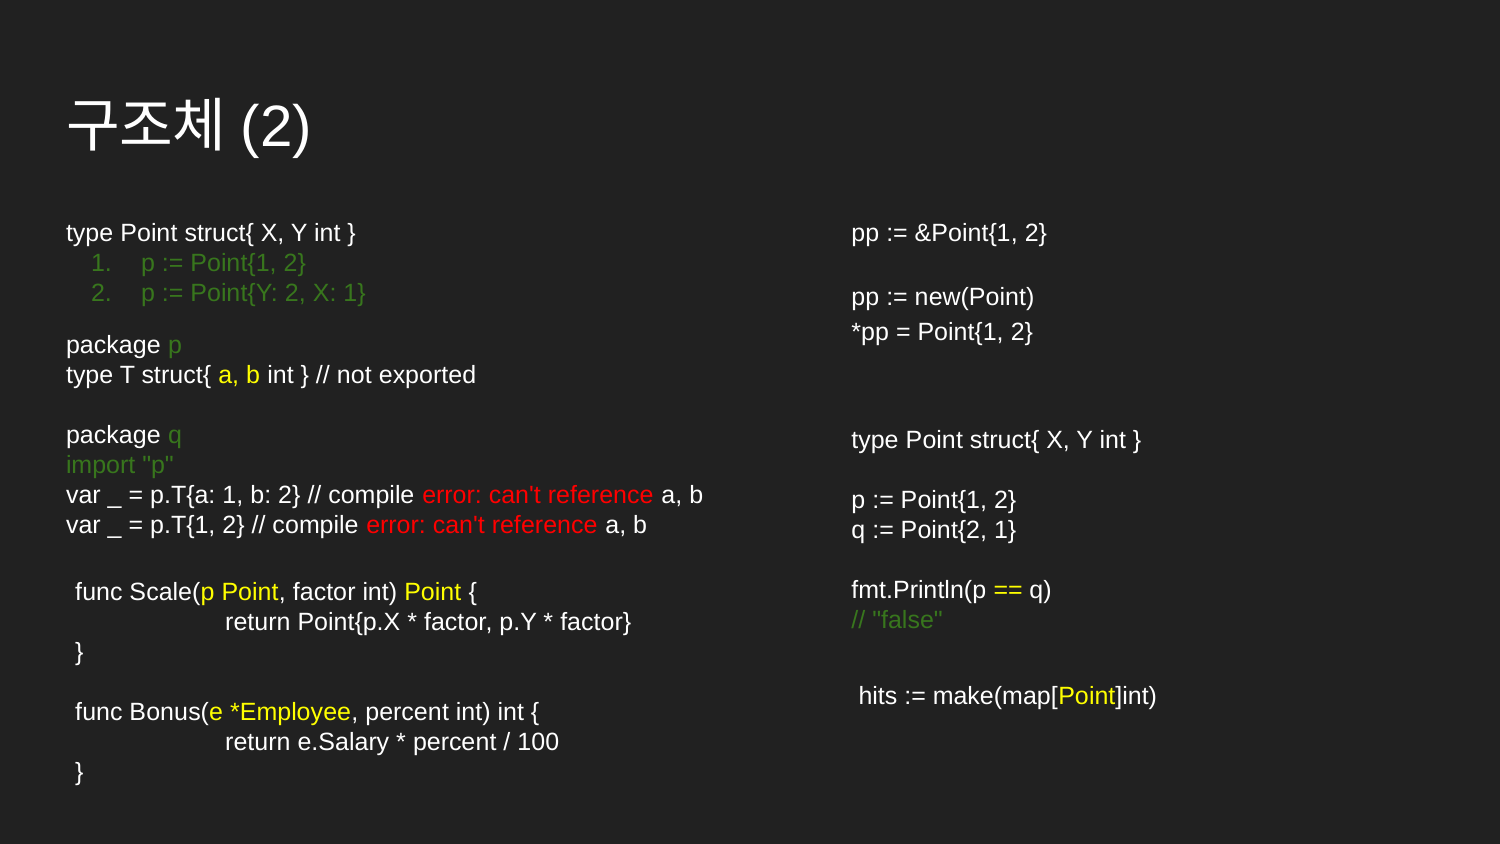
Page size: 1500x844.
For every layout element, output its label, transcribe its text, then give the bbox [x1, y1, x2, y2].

text_box type Point struct{ X, Y int } p := Point{1, 2} q := Point{2, 1} fmt.Println(p == q) // "false" [836, 408, 1318, 621]
text_box type Point struct{ X, Y int } p := Point{1, 2} p := Point{Y: 2, X: 1} [51, 201, 559, 313]
text_box hits := make(map[Point]int) [843, 664, 1325, 759]
text_box pp := &Point{1, 2} pp := new(Point) *pp = Point{1, 2} [836, 201, 1361, 374]
text_box func Scale(p Point, factor int) Point { return Point{p.X * factor, p.Y * factor} } func Bonus(e *Employee, percent int) int { return e.Salary * percent / 100 } [60, 560, 662, 819]
title 구조체(2) [51, 72, 1449, 167]
text_box package p type T struct{ a, b int } // not exported package q import "p" var _ = p.T{a: 1, b: 2} // compile error: can't reference a, b var _ = p.T{1, 2} // compile error: can't reference a, b [51, 313, 750, 572]
